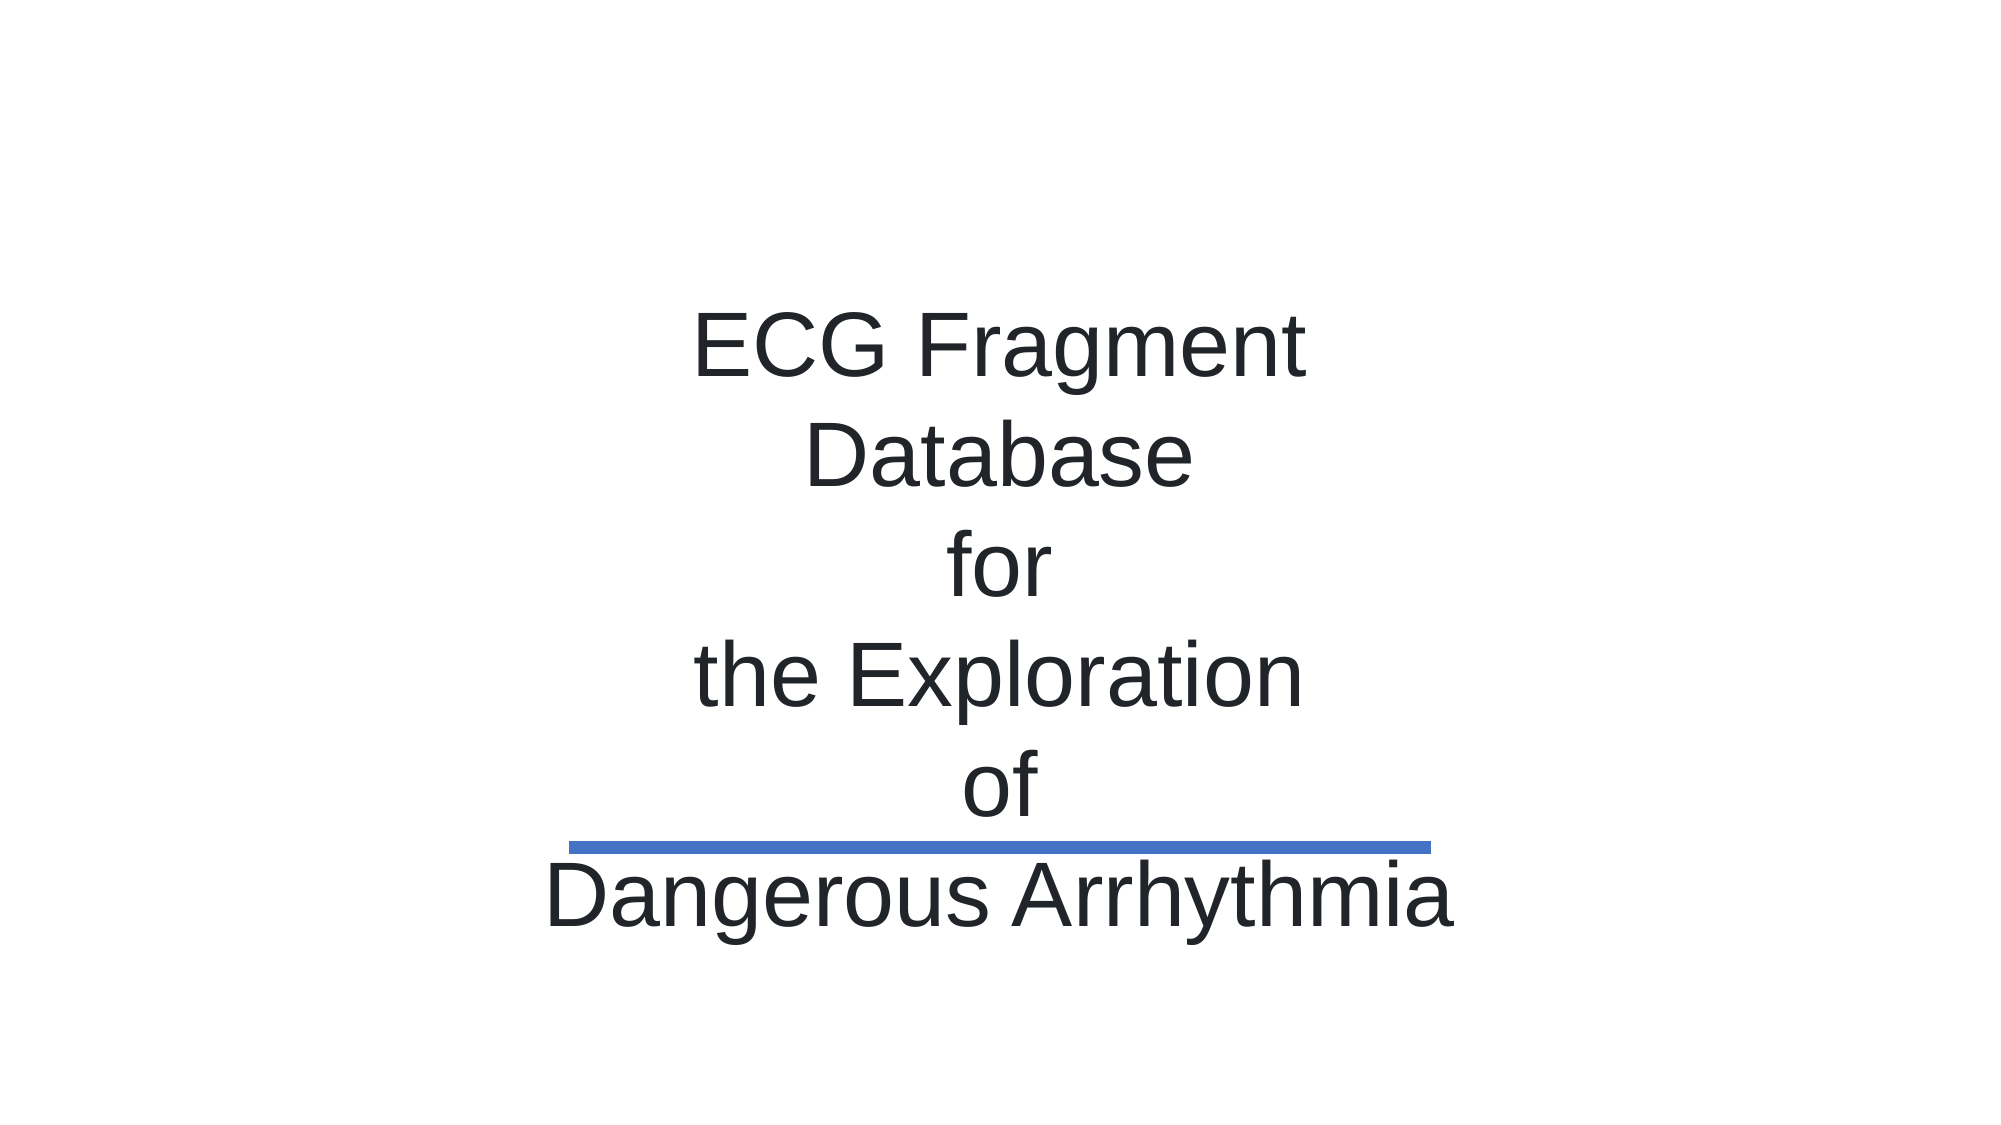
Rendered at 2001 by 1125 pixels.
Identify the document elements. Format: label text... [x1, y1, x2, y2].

text_box ECG Fragment Database for the Exploration of Dangerous Arrhythmia [499, 277, 1501, 952]
